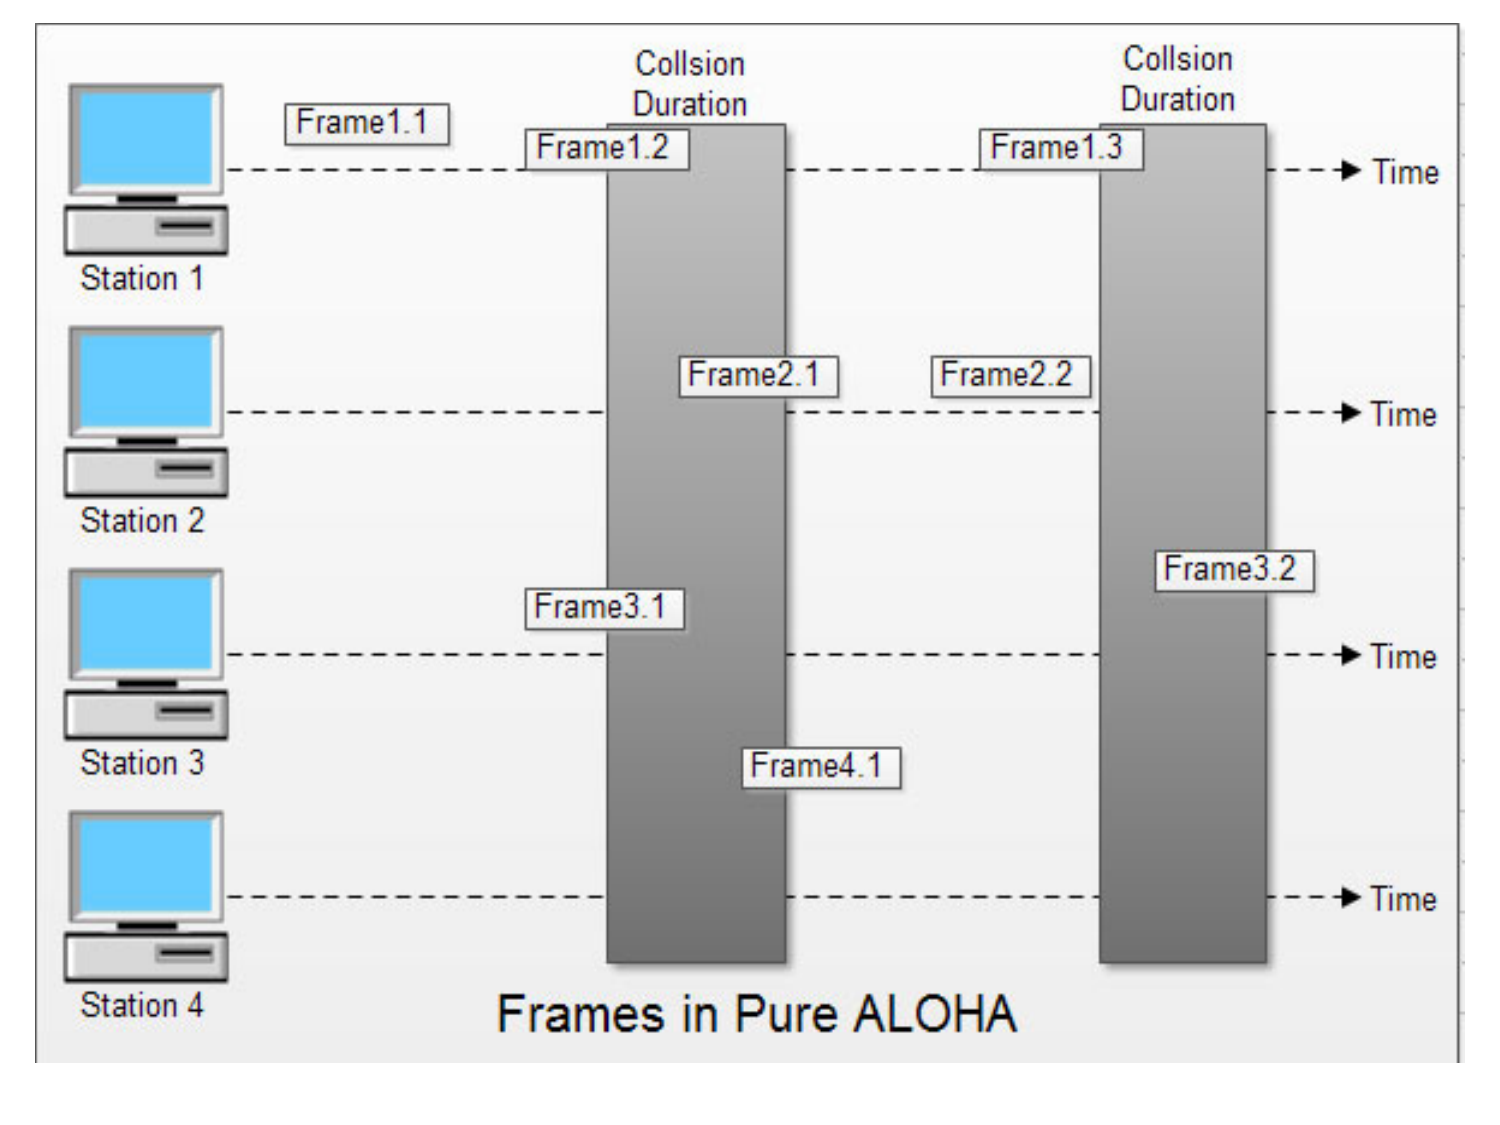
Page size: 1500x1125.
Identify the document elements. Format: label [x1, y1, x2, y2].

picture [35, 23, 1465, 1064]
